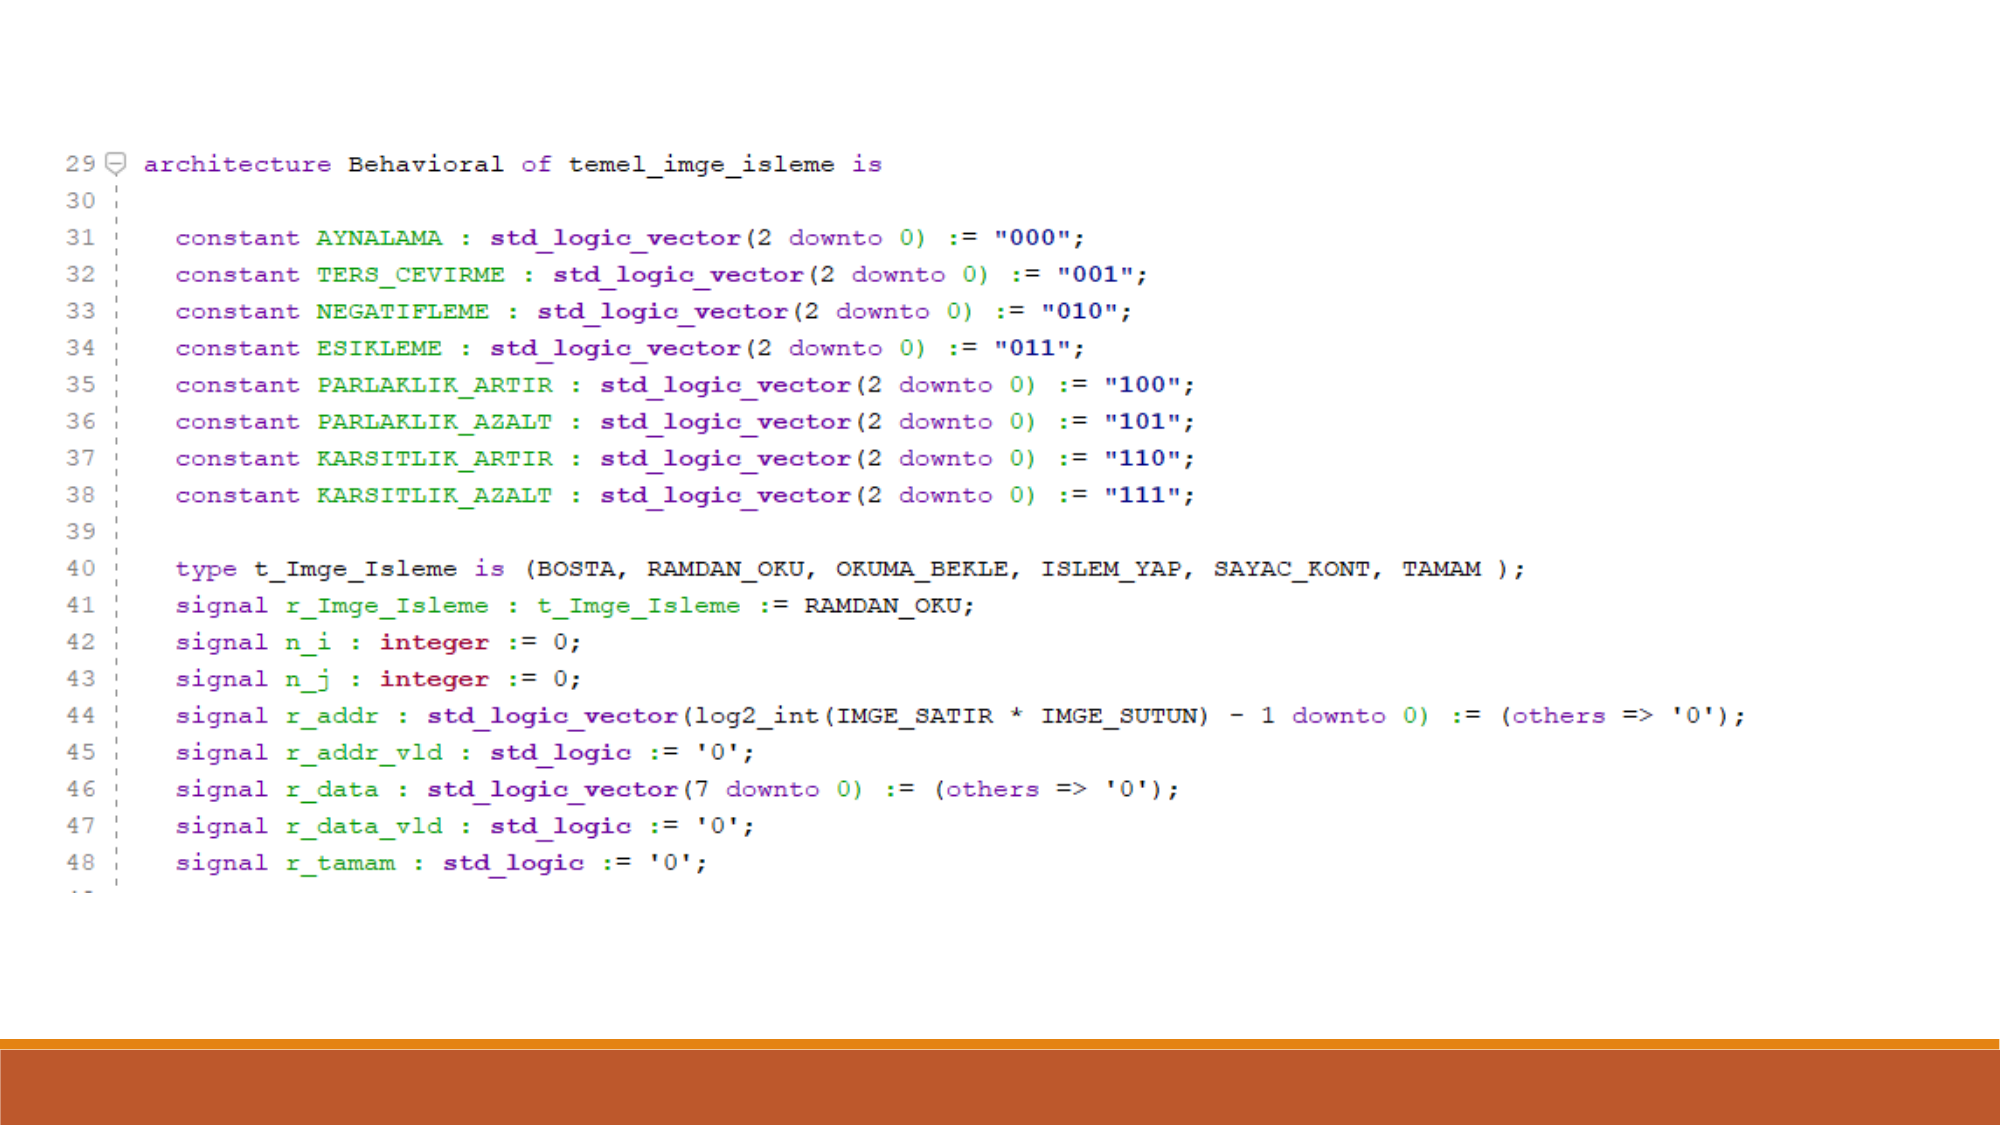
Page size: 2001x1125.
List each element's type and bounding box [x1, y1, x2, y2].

picture [39, 149, 2000, 893]
